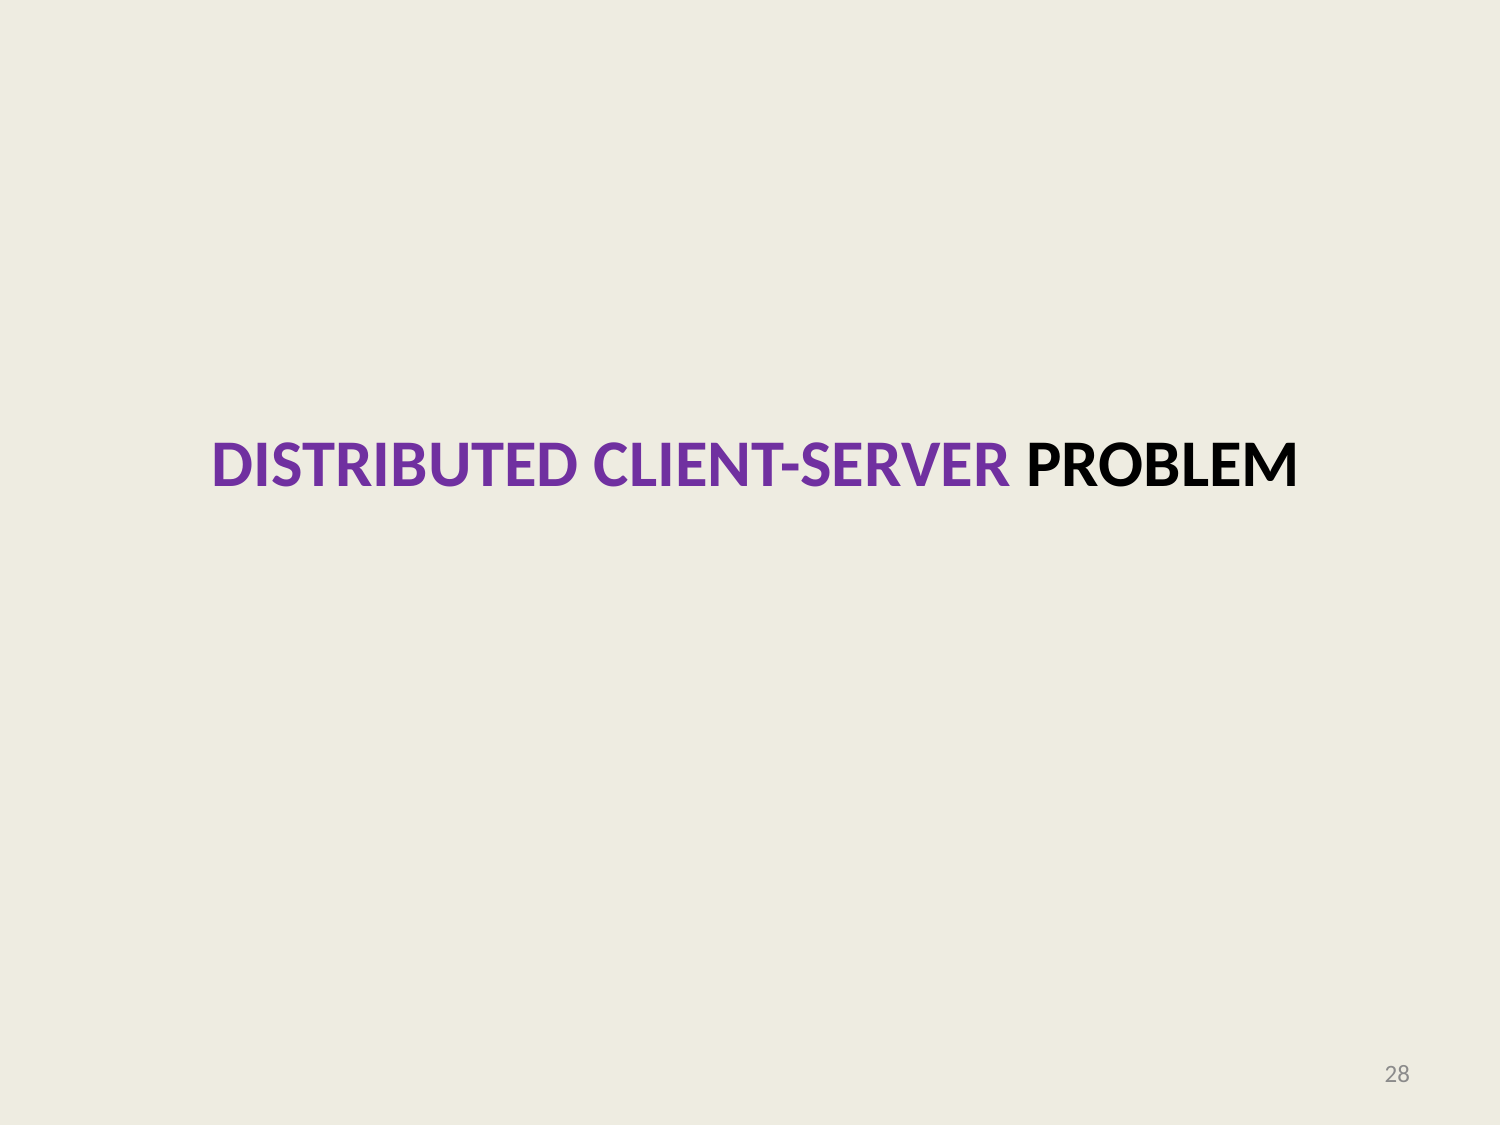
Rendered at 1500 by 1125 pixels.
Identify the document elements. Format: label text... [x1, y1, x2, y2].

title Distributed Client-serveR Problem [118, 412, 1394, 636]
slide_number 28 [1074, 1042, 1425, 1103]
